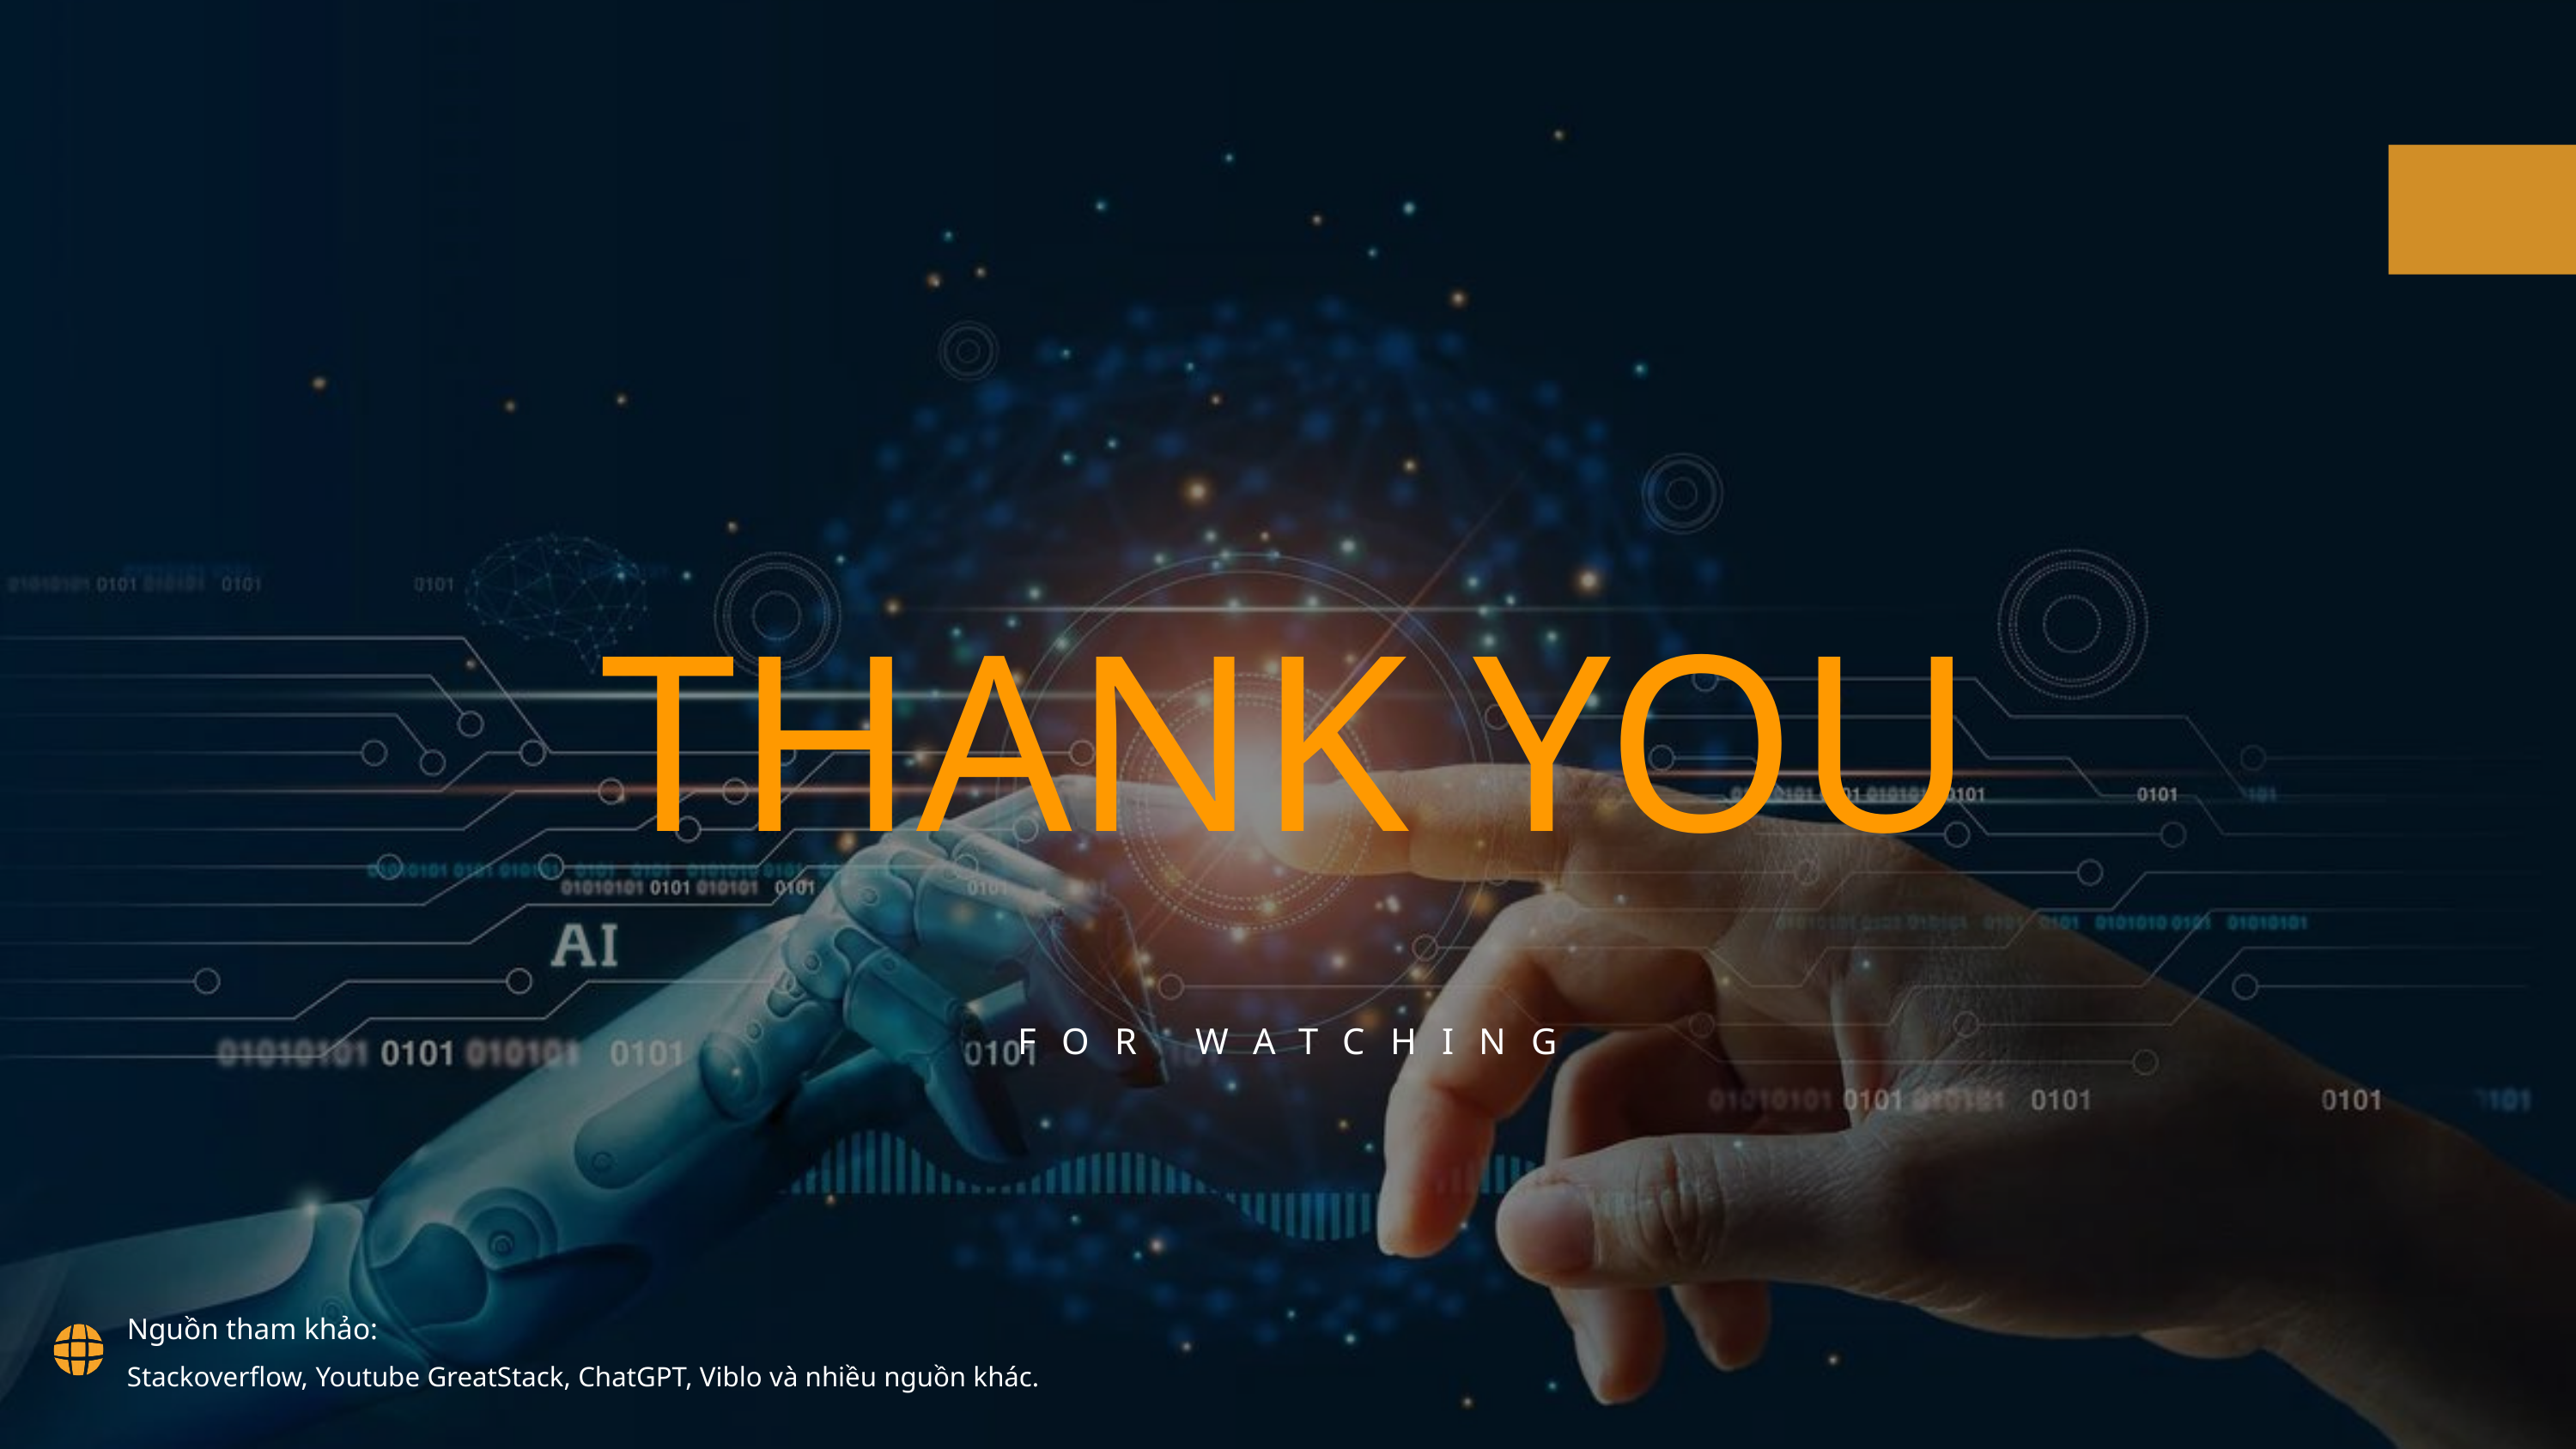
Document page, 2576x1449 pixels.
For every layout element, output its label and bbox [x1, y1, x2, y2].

text_box [2388, 144, 2576, 275]
text_box [0, 0, 2576, 1449]
